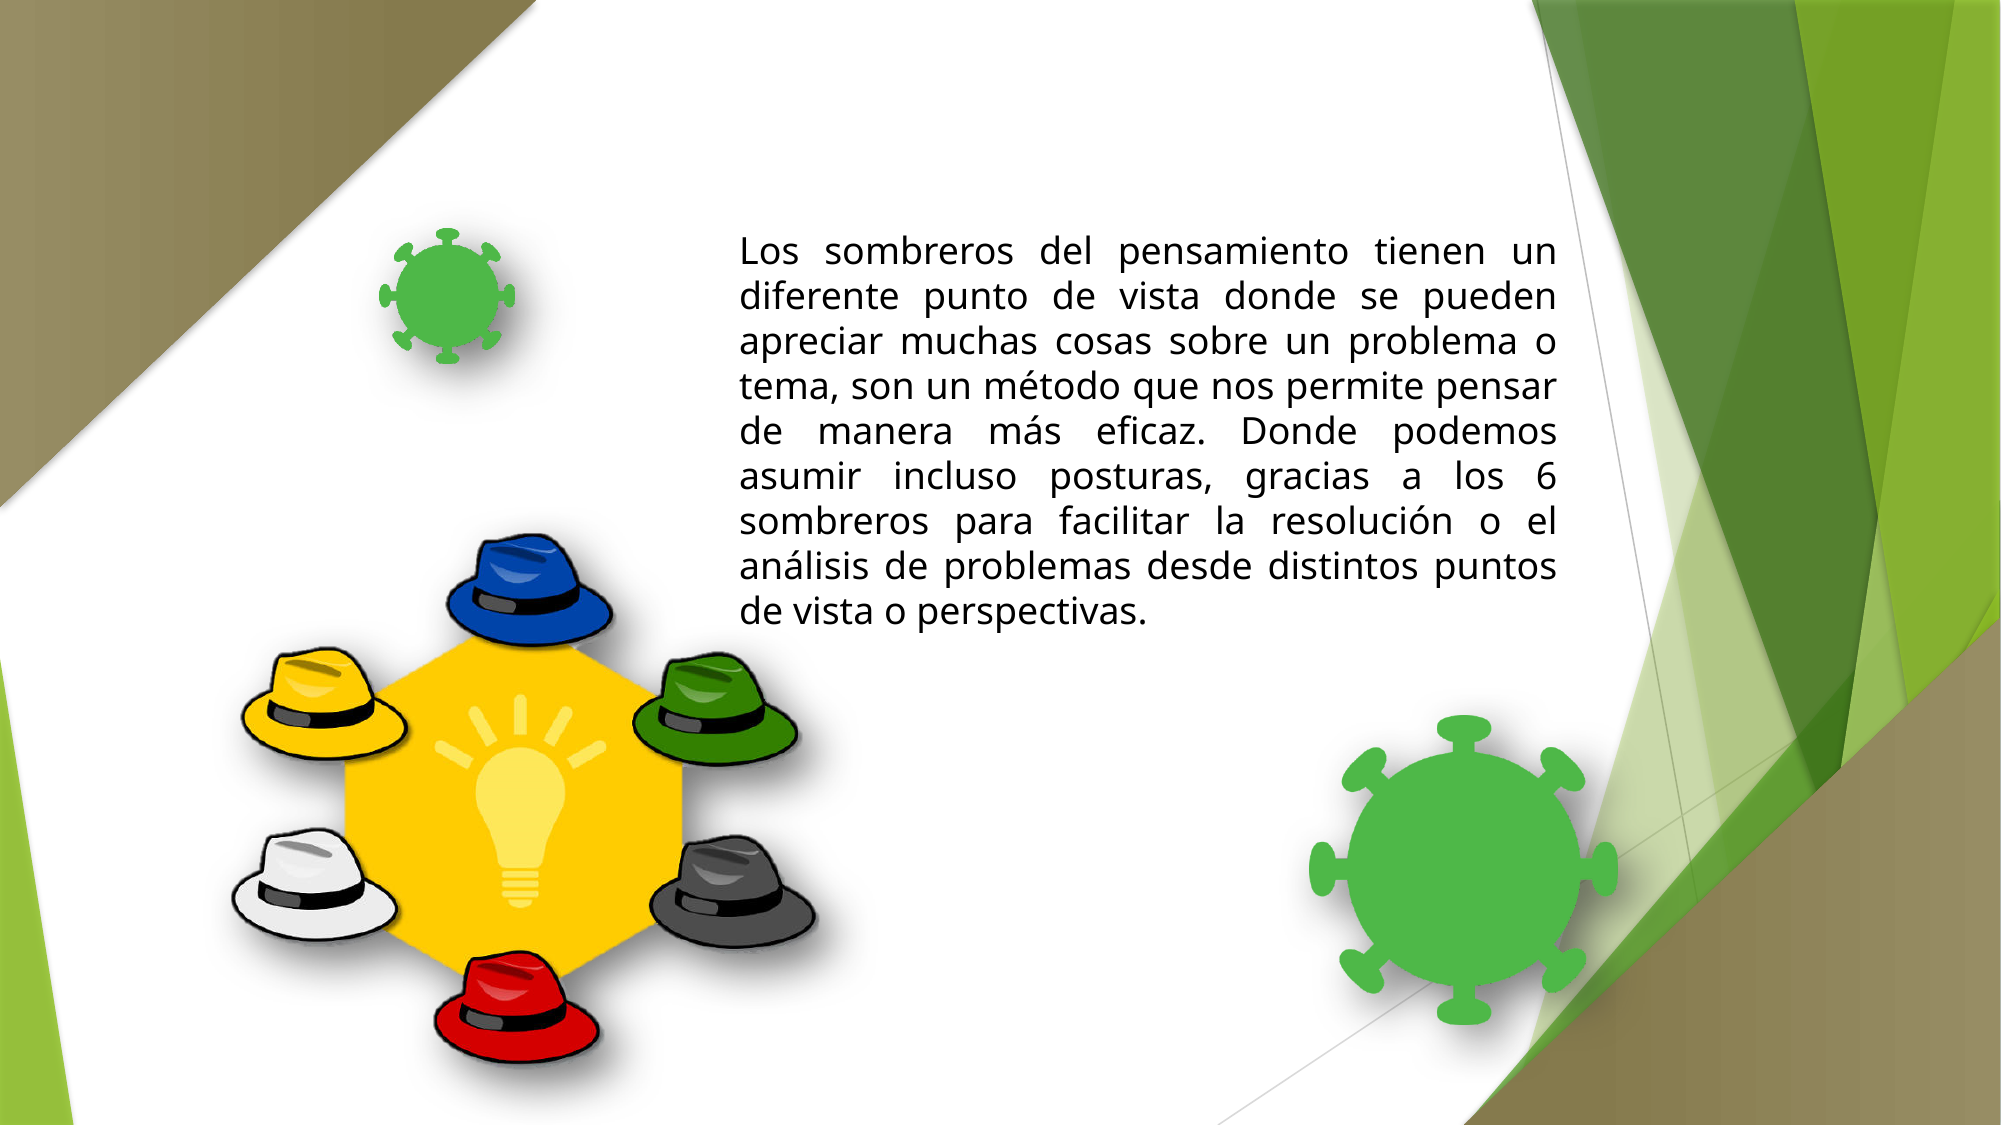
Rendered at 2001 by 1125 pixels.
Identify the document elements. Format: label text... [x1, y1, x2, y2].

picture [1308, 715, 1619, 1025]
text_box [0, 0, 537, 507]
text_box [1463, 618, 2000, 1125]
picture [378, 227, 515, 364]
text_box Los sombreros del pensamiento tienen un diferente punto de vista donde se pueden apreciar muchas cosas sobre un problema o tema, son un método que nos permite pensar de manera más eficaz. Donde podemos asumir incluso posturas, gracias a los 6 sombreros para facilitar la resolución o el análisis de problemas desde distintos puntos de vista o perspectivas. [724, 219, 1573, 640]
picture [121, 506, 907, 1098]
